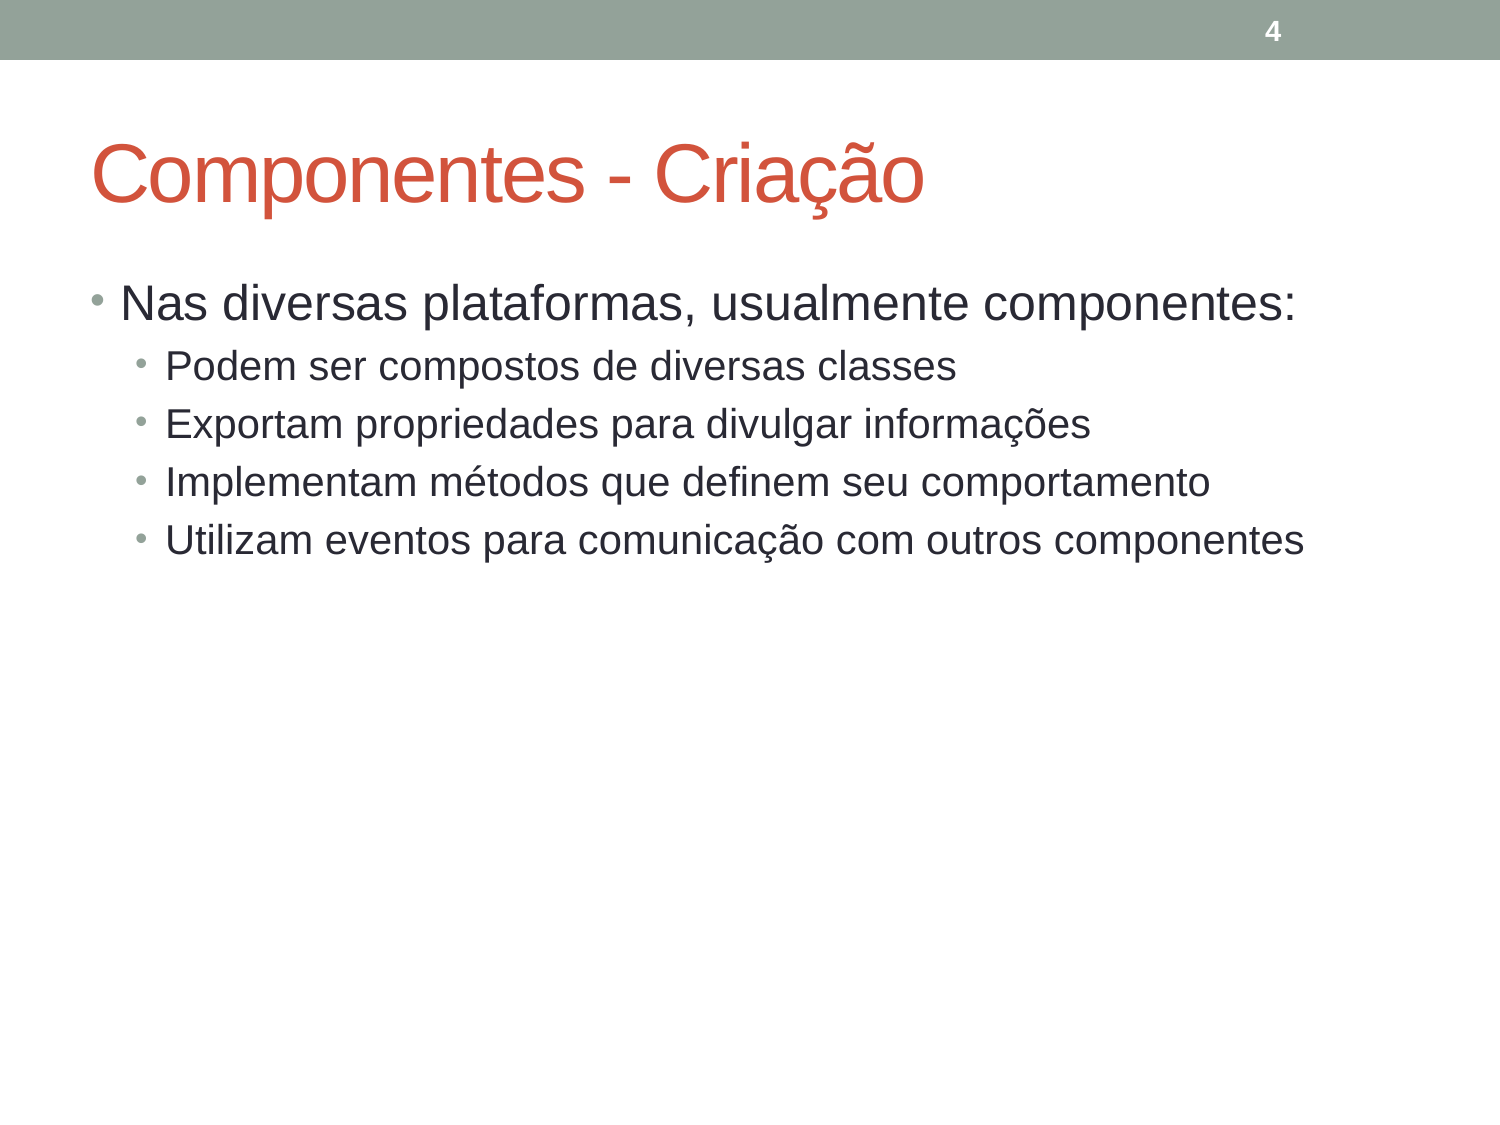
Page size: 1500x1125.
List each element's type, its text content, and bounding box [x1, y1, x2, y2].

title Componentes - Criação [75, 87, 1425, 250]
slide_number 4 [1250, 3, 1425, 57]
list Nas diversas plataformas, usualmente componentes: Podem ser compostos de diversas classes Exportam propriedades para divulgar informações Implementam métodos que definem seu comportamento Utilizam eventos para comunicação com outros componentes [75, 262, 1425, 1063]
